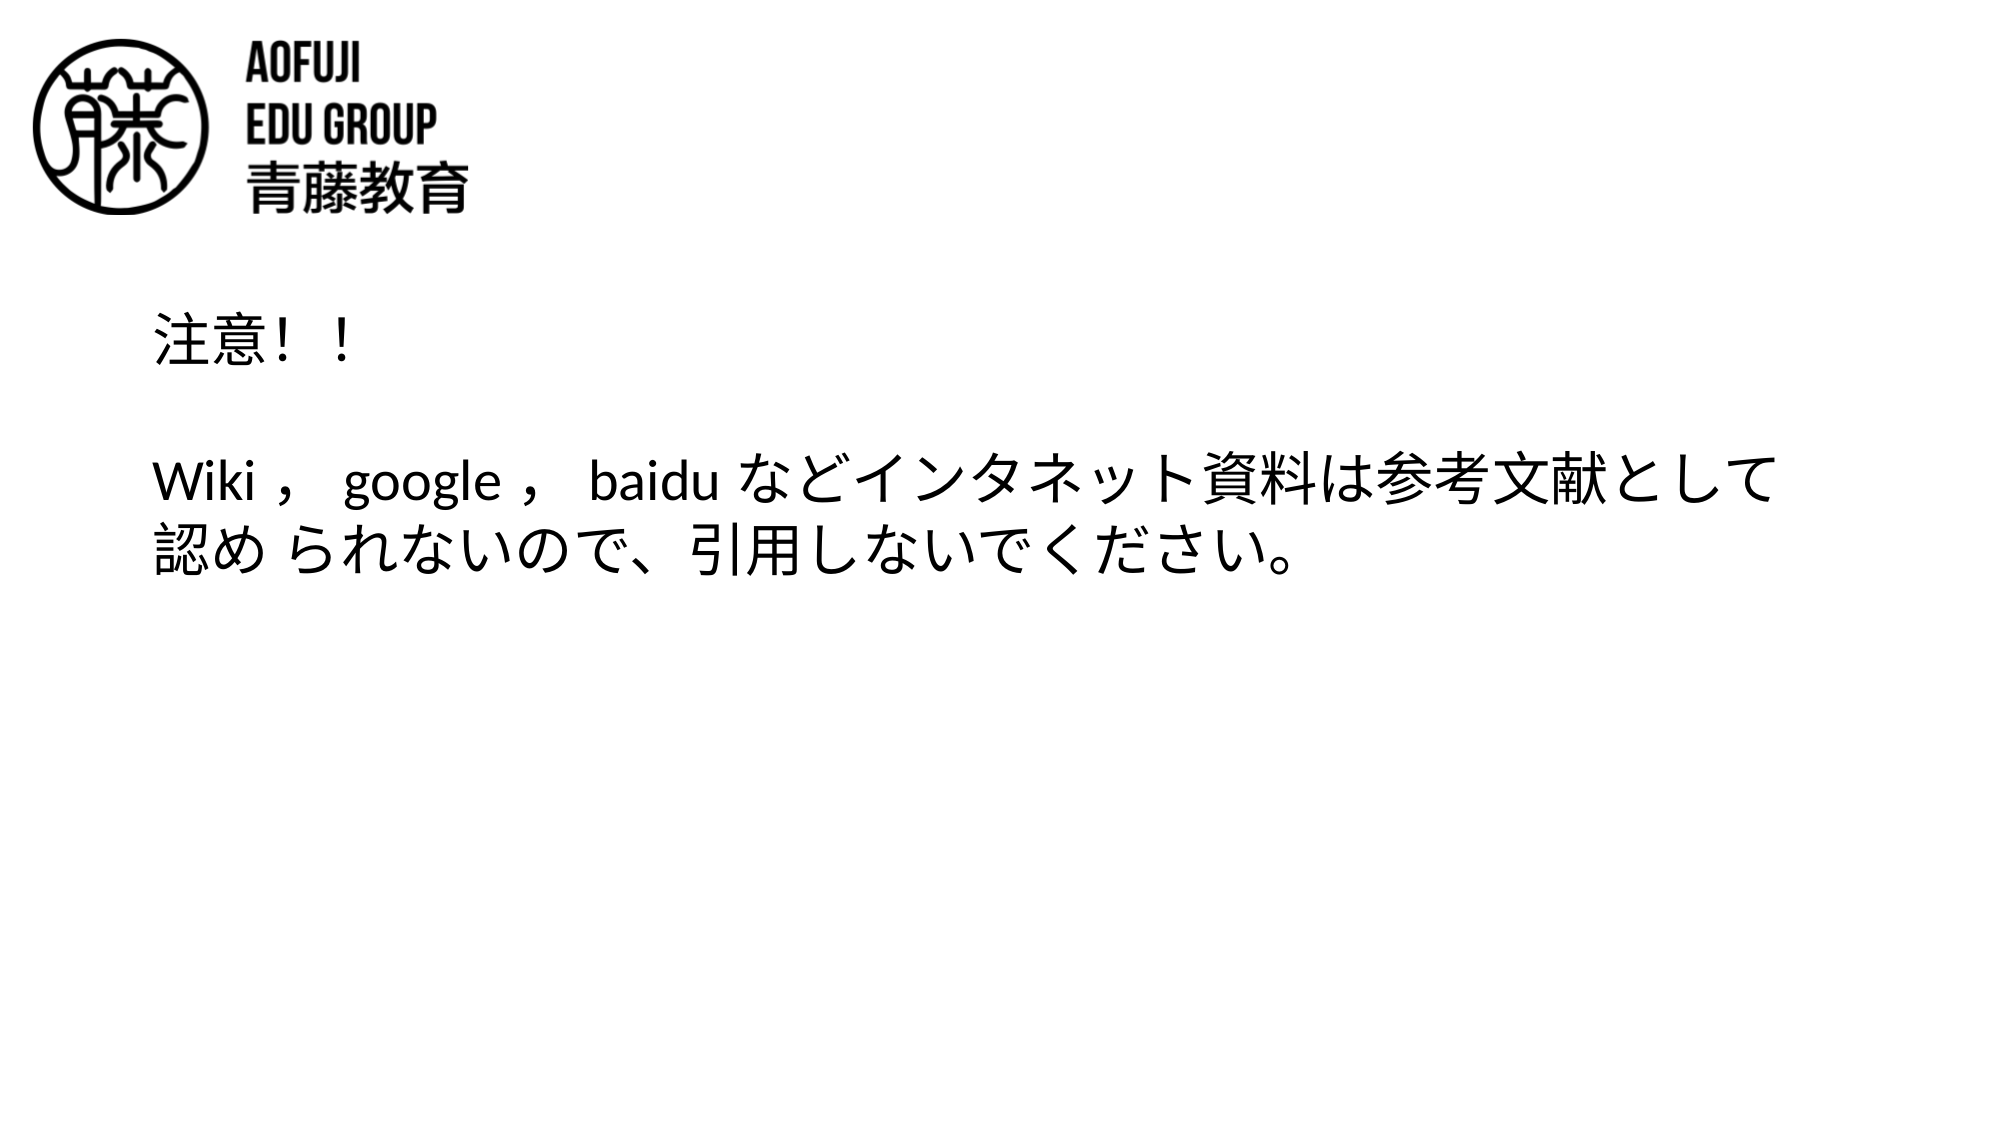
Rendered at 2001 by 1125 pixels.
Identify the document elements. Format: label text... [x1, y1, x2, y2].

text_box Wiki，google，baiduなどインタネット資料は参考⽂献として認め られないので、引⽤しないでください。 [150, 440, 1835, 583]
title 注意！！ [150, 300, 388, 440]
picture [31, 37, 469, 215]
